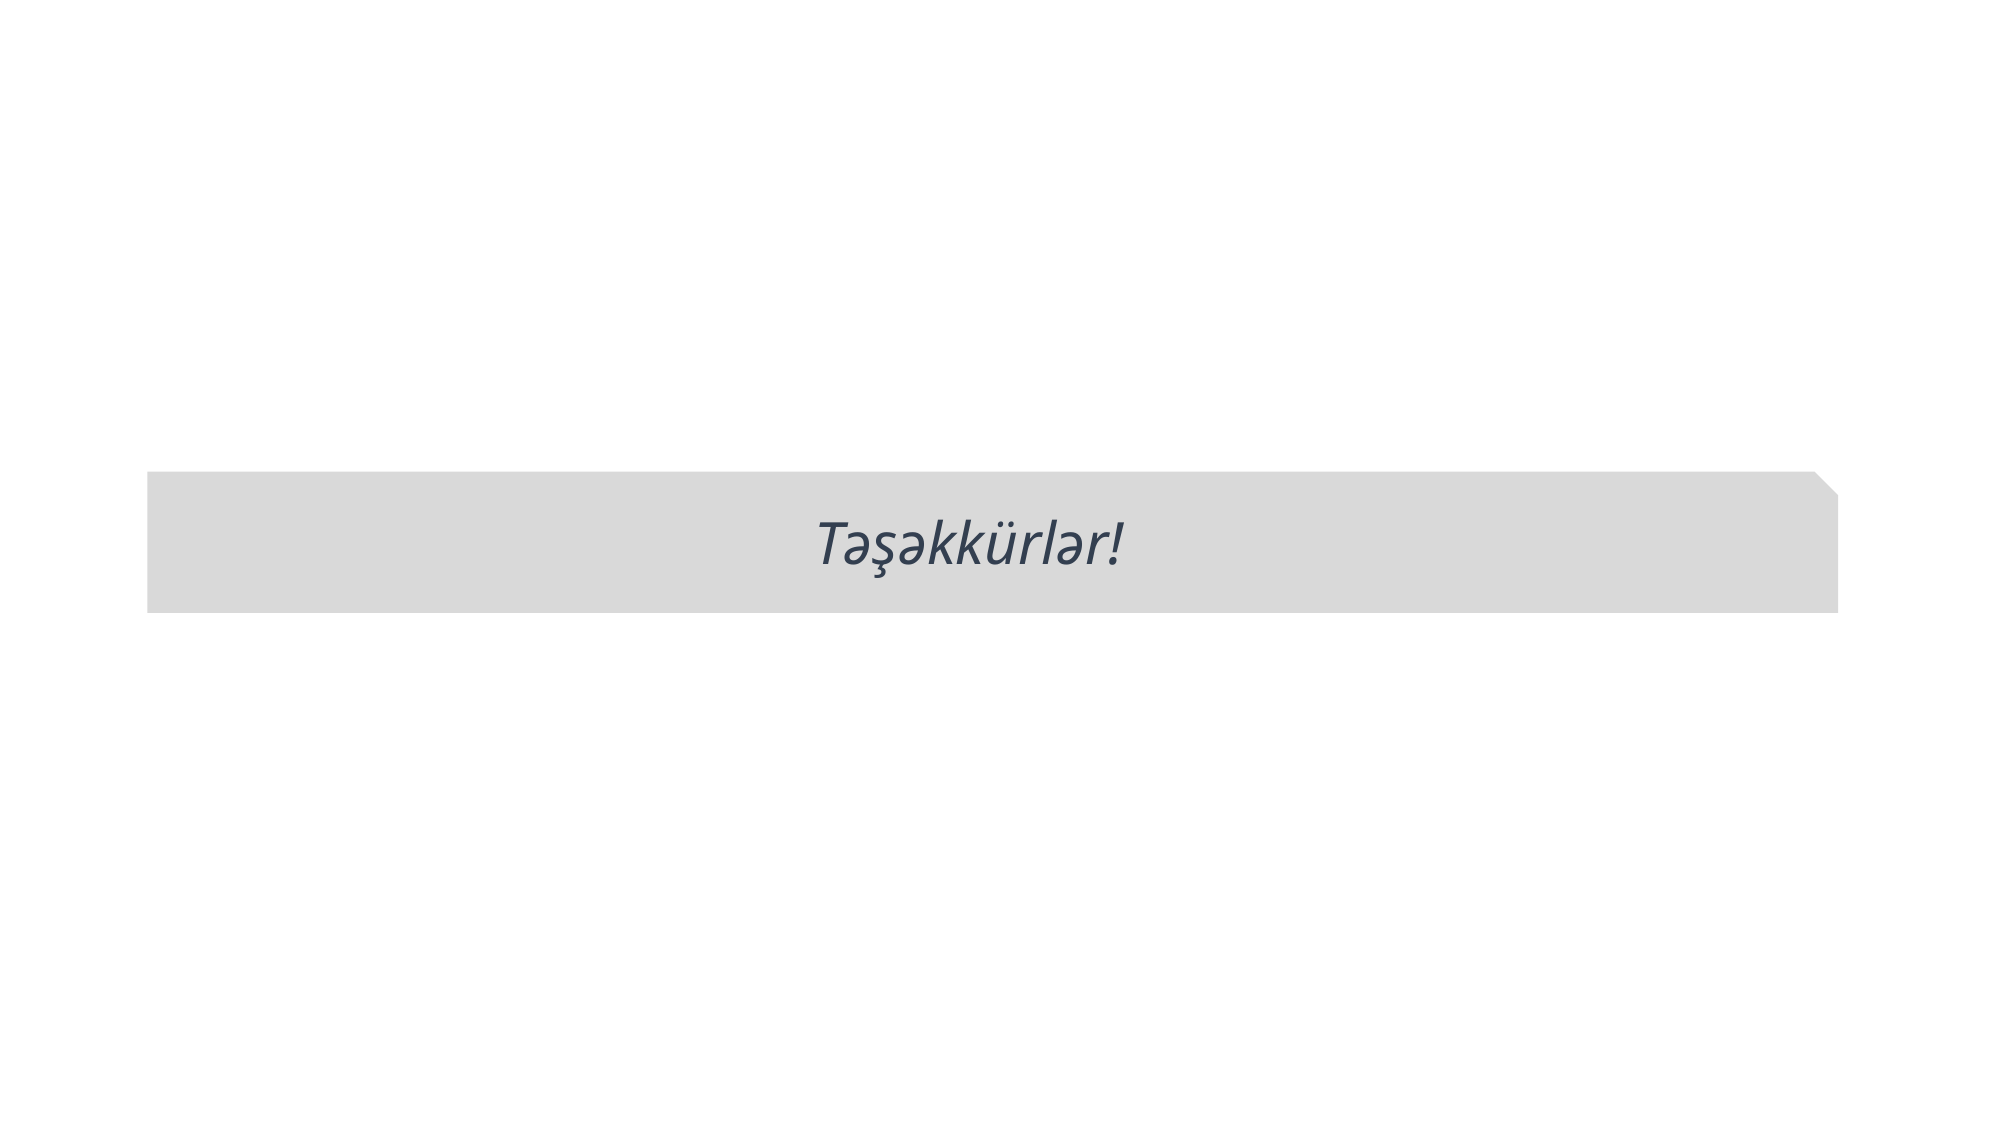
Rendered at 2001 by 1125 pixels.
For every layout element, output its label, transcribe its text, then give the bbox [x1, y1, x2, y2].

text_box Təşəkkürlər! [799, 499, 1179, 585]
text_box [146, 470, 1840, 614]
